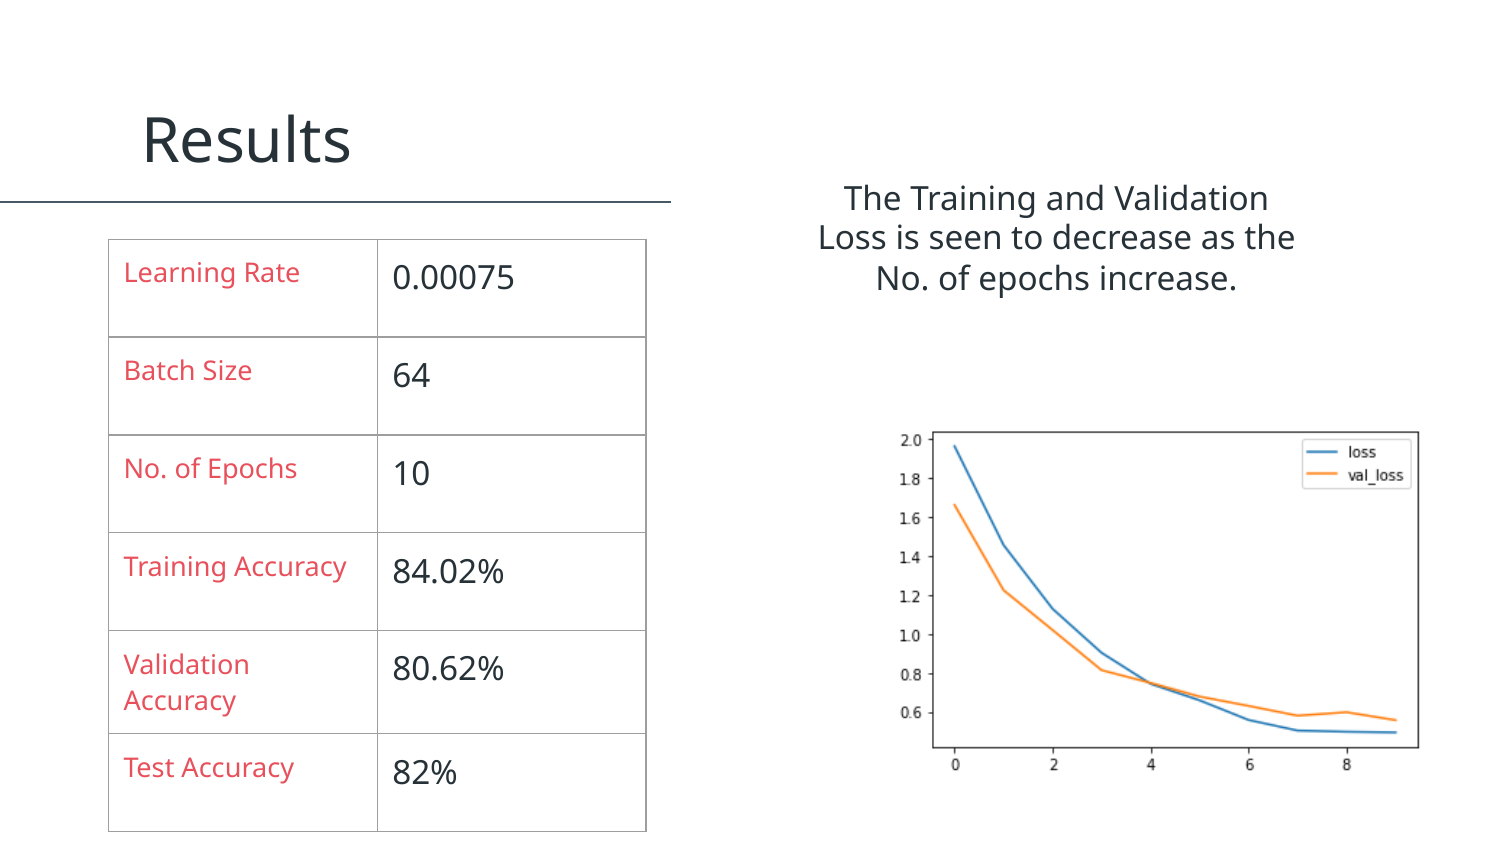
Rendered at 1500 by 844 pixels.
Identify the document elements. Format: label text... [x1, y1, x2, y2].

title Results [126, 66, 846, 191]
table_cell No. of Epochs [109, 436, 377, 532]
table_cell 84.02% [378, 533, 645, 630]
table_cell 10 [378, 436, 645, 532]
table_cell Batch Size [109, 338, 377, 434]
table_cell Training Accuracy [109, 533, 377, 630]
table_header Learning Rate [109, 240, 377, 336]
table_cell 82% [378, 734, 645, 831]
table_cell 80.62% [378, 631, 645, 733]
subtitle The Training and Validation Loss is seen to decrease as the No. of epochs increase. [797, 161, 1317, 436]
picture [889, 423, 1428, 783]
table_cell Test Accuracy [109, 734, 377, 831]
table_cell 64 [378, 338, 645, 434]
table_header 0.00075 [378, 240, 645, 336]
table_cell Validation Accuracy [109, 631, 377, 733]
